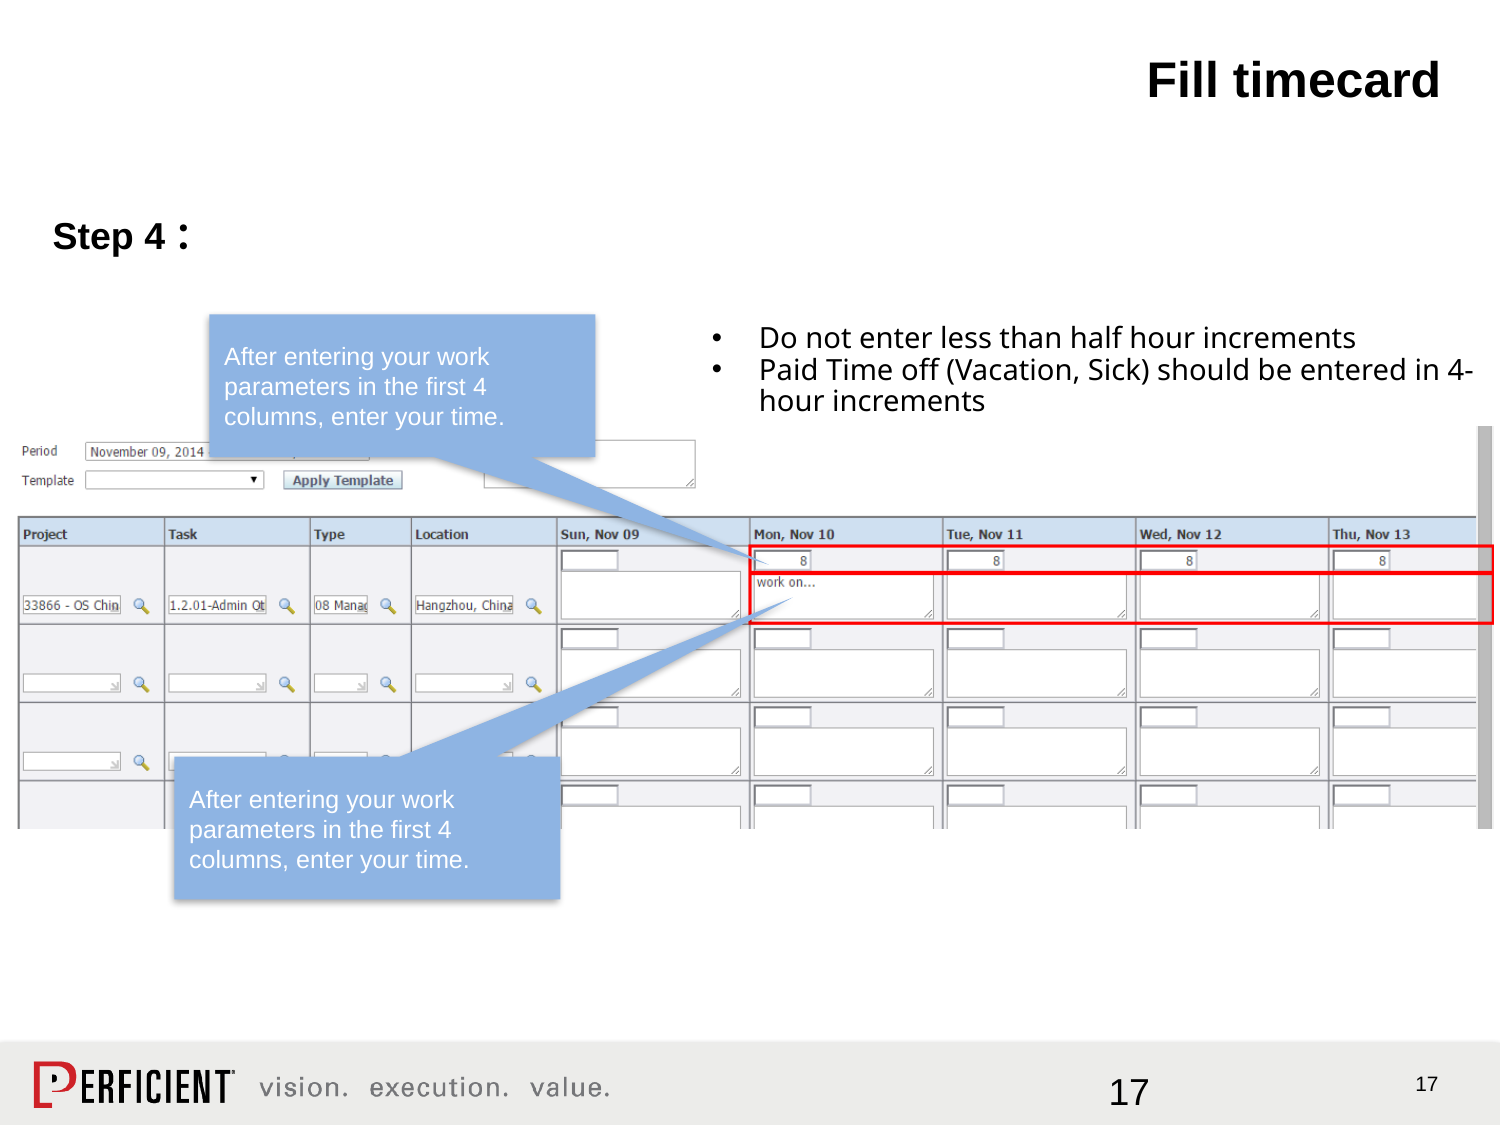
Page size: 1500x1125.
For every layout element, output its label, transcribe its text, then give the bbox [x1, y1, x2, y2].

picture [27, 1055, 614, 1113]
text_box Fill timecard [399, 26, 1457, 130]
text_box Step 4： [37, 204, 240, 265]
text_box Do not enter less than half hour increments Paid Time off (Vacation, Sick) should be entered in 4-hour increments [697, 316, 1491, 425]
slide_number 17 [1093, 1060, 1457, 1121]
picture [5, 426, 1494, 829]
text_box After entering your work parameters in the first 4 columns, enter your time. [173, 837, 562, 901]
text_box After entering your work parameters in the first 4 columns, enter your time. [208, 313, 597, 425]
